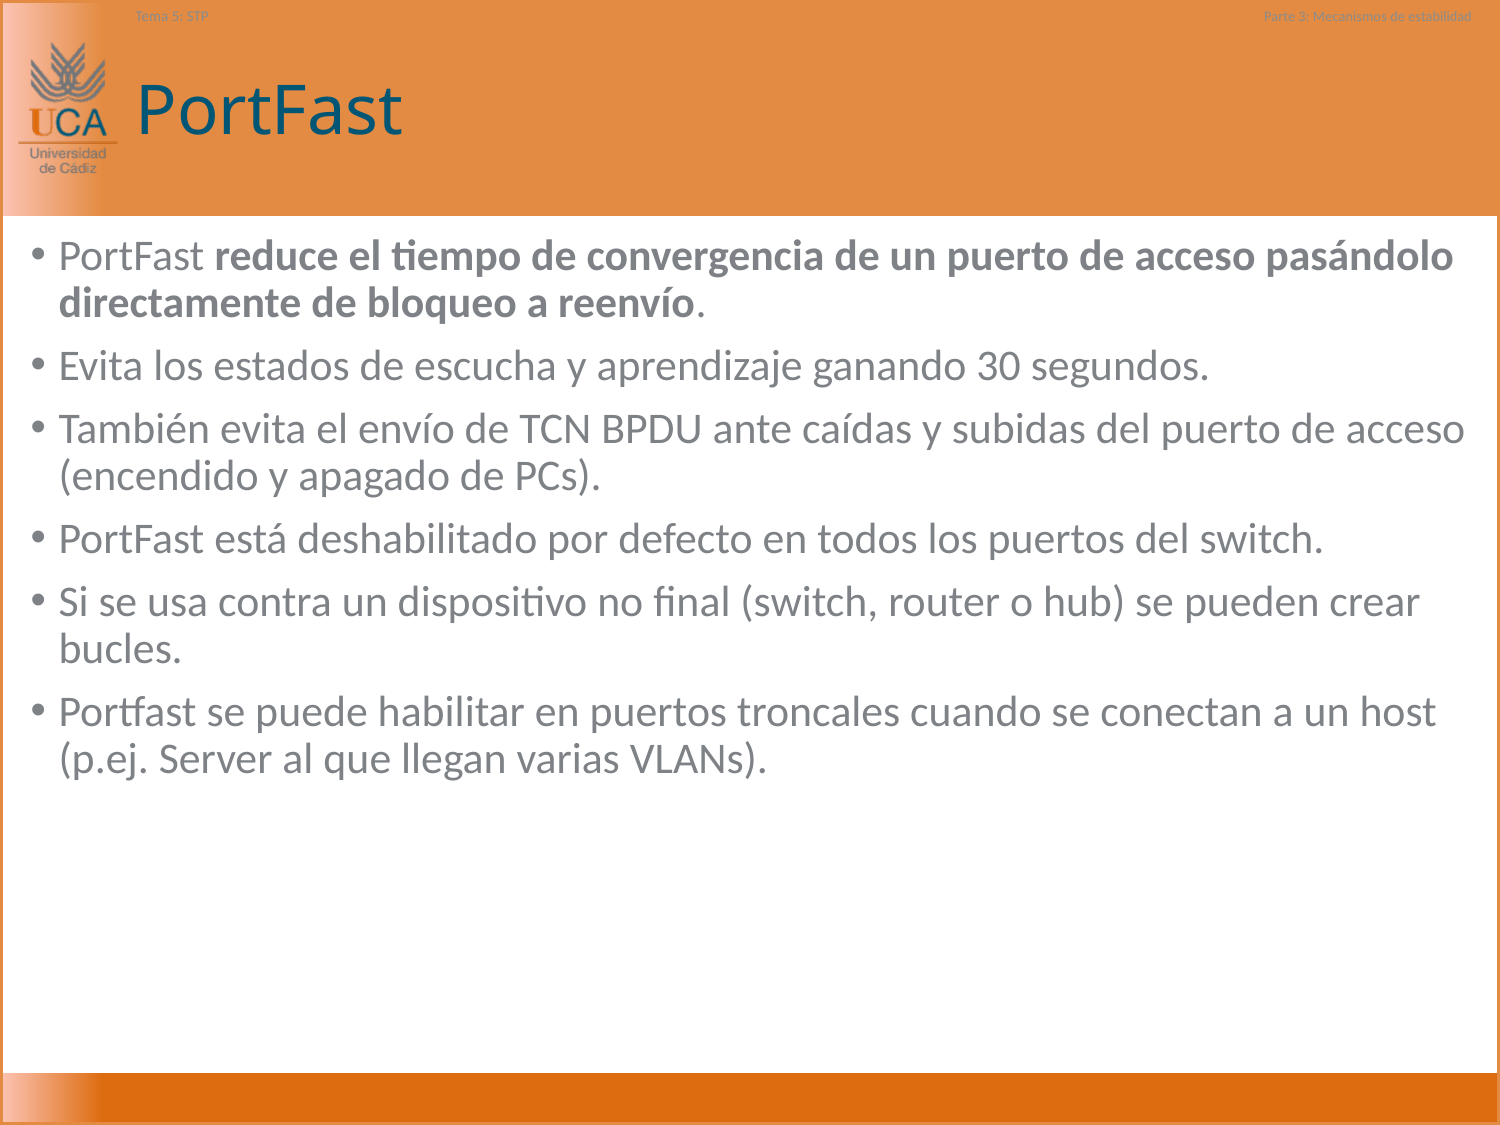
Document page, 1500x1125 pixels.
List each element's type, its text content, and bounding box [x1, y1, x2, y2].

list Tema 5: STP [120, 1, 831, 33]
list Parte 3: Mecanismos de estabilidad [841, 1, 1488, 33]
picture [15, 40, 121, 176]
list PortFast reduce el tiempo de convergencia de un puerto de acceso pasándolo directamente de bloqueo a reenvío. Evita los estados de escucha y aprendizaje ganando 30 segundos. También evita el envío de TCN BPDU ante caídas y subidas del puerto de acceso (encendido y apagado de PCs). PortFast está deshabilitado por defecto en todos los puertos del switch. Si se usa contra un dispositivo no final (switch, router o hub) se pueden crear bucles. Portfast se puede habilitar en puertos troncales cuando se conectan a un host (p.ej. Server al que llegan varias VLANs). [15, 225, 1488, 1074]
title PortFast [120, 48, 1488, 176]
